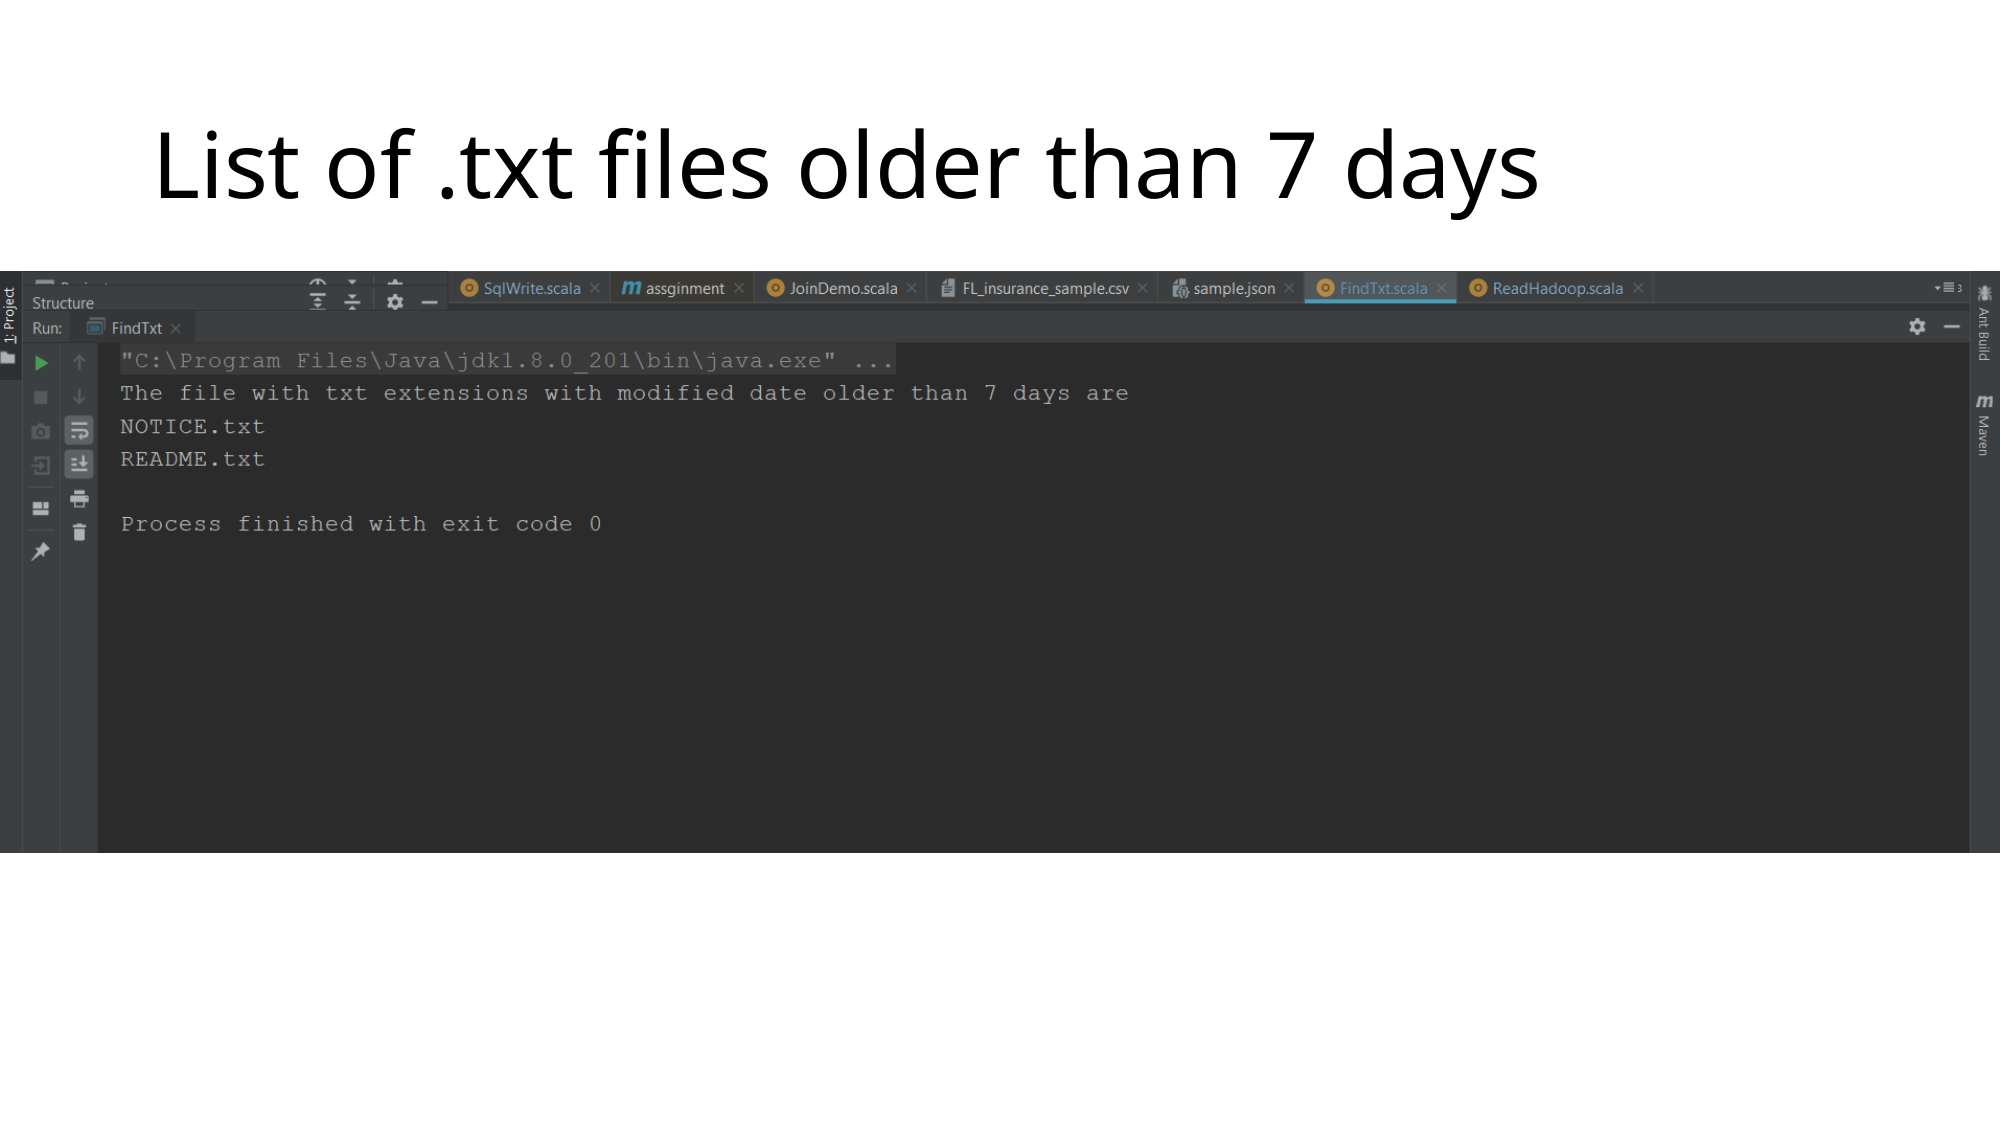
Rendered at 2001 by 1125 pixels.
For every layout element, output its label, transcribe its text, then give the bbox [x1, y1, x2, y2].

title List of .txt files older than 7 days [137, 59, 1863, 271]
picture [0, 271, 2000, 854]
